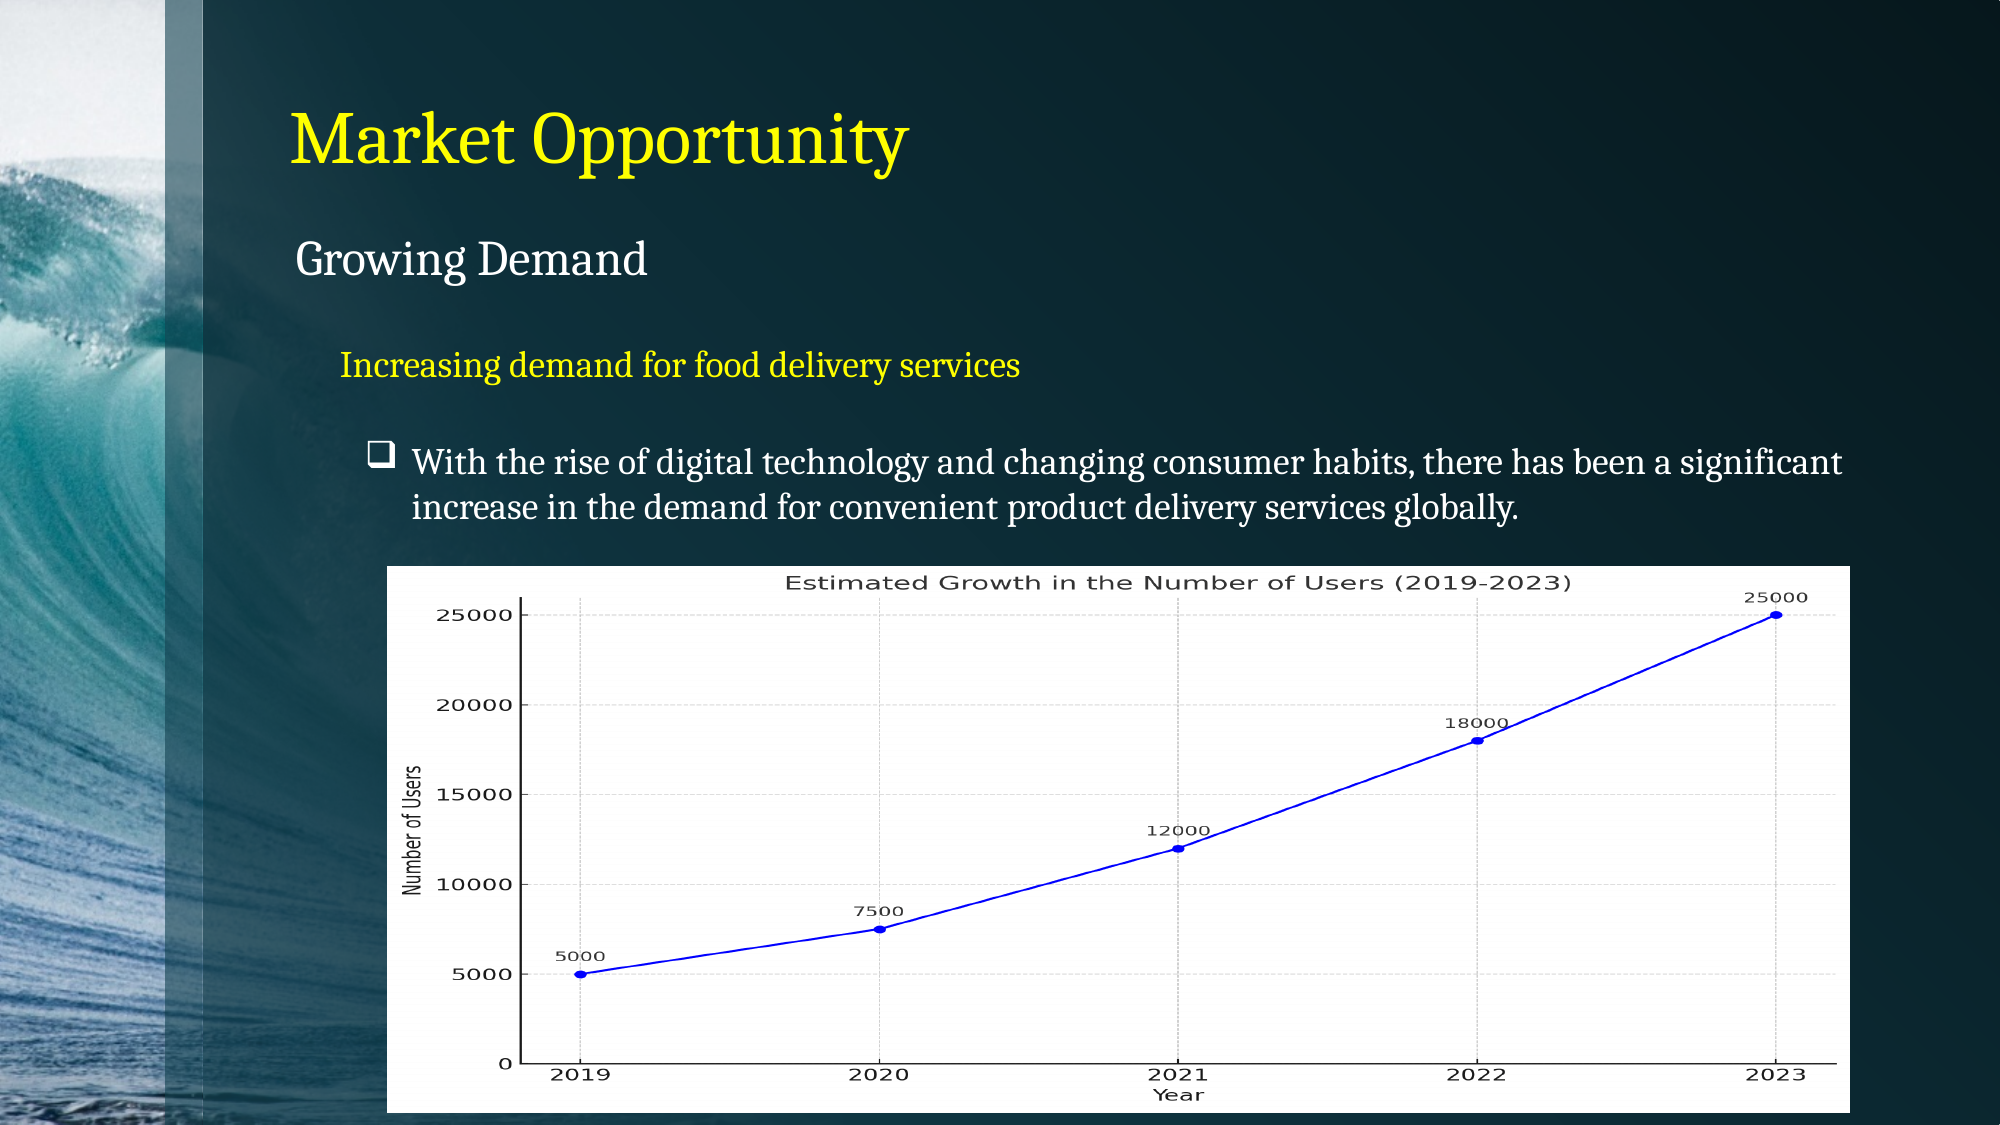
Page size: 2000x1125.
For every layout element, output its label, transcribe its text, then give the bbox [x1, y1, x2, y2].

text_box Increasing demand for food delivery services [55, 332, 1306, 393]
picture [0, 0, 2000, 1125]
text_box With the rise of digital technology and changing consumer habits, there has been a significant increase in the demand for convenient product delivery services globally. [349, 429, 1888, 535]
title Market Opportunity [274, 75, 1775, 188]
list Growing Demand [280, 224, 1006, 300]
